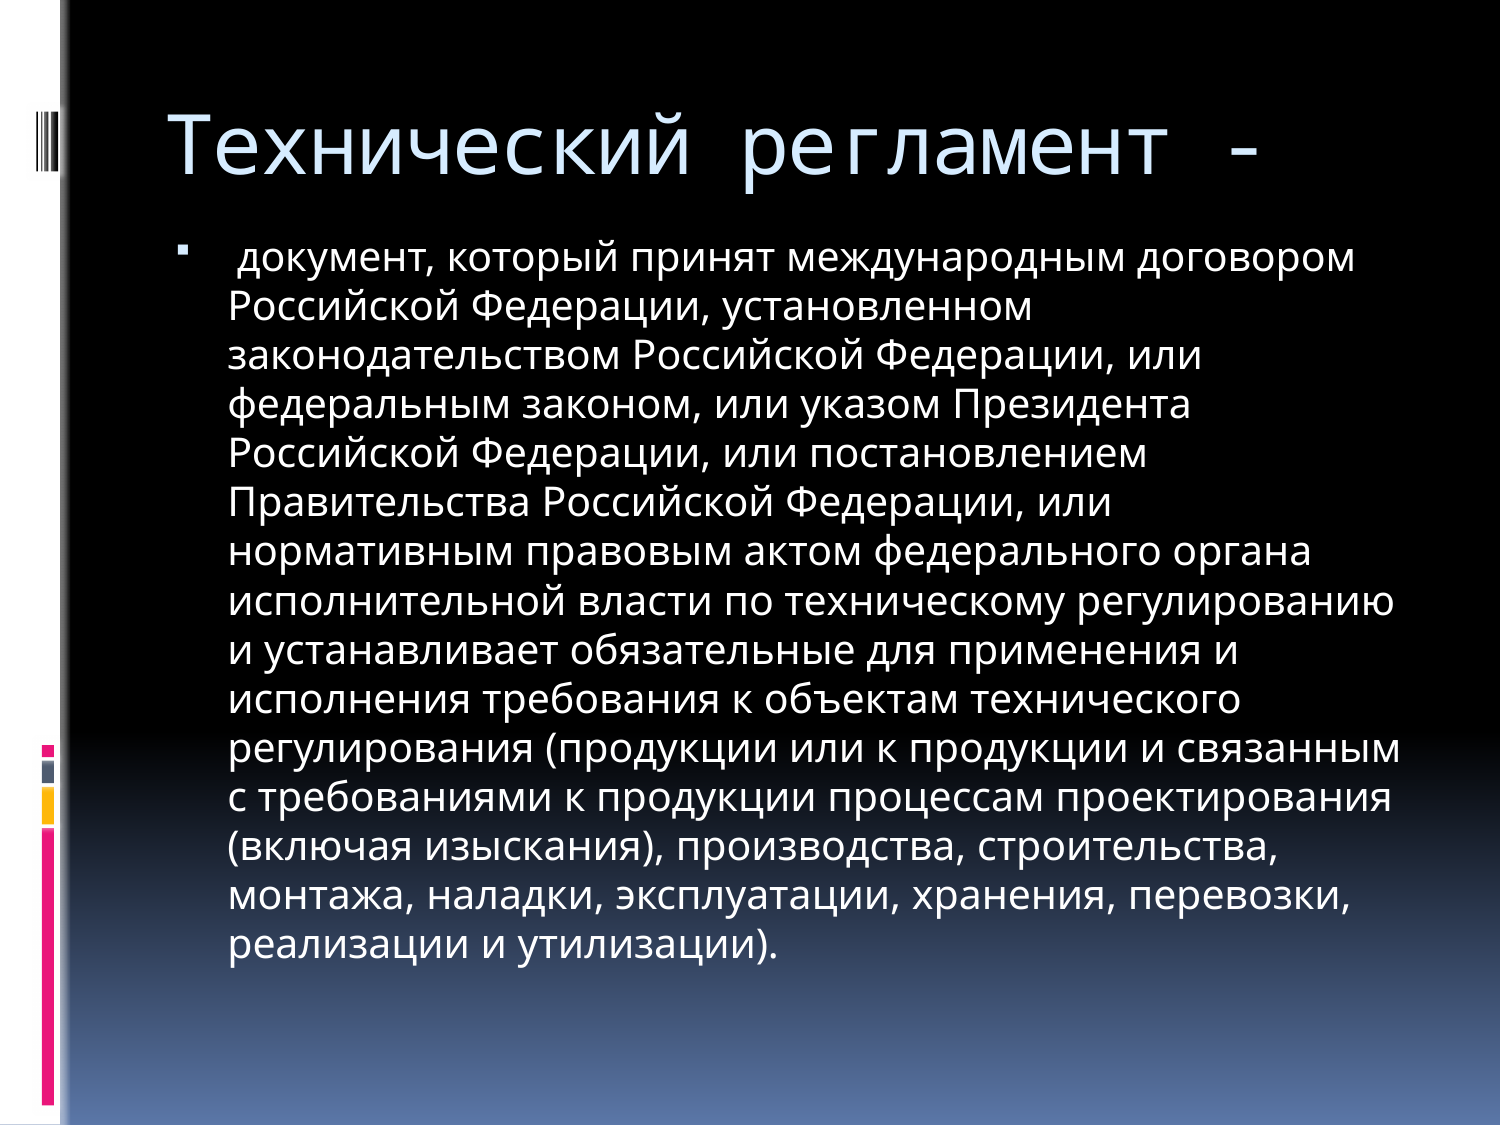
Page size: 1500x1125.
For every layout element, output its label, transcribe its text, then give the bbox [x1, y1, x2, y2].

list документ, который принят международным договором Российской Федерации, установленном законодательством Российской Федерации, или федеральным законом, или указом Президента Российской Федерации, или постановлением Правительства Российской Федерации, или нормативным правовым актом федерального органа исполнительной власти по техническому регулированию и устанавливает обязательные для применения и исполнения требования к объектам технического регулирования (продукции или к продукции и связанным с требованиями к продукции процессам проектирования (включая изыскания), производства, строительства, монтажа, наладки, эксплуатации, хранения, перевозки, реализации и утилизации). [150, 222, 1425, 1043]
title Технический регламент - [150, 83, 1425, 222]
